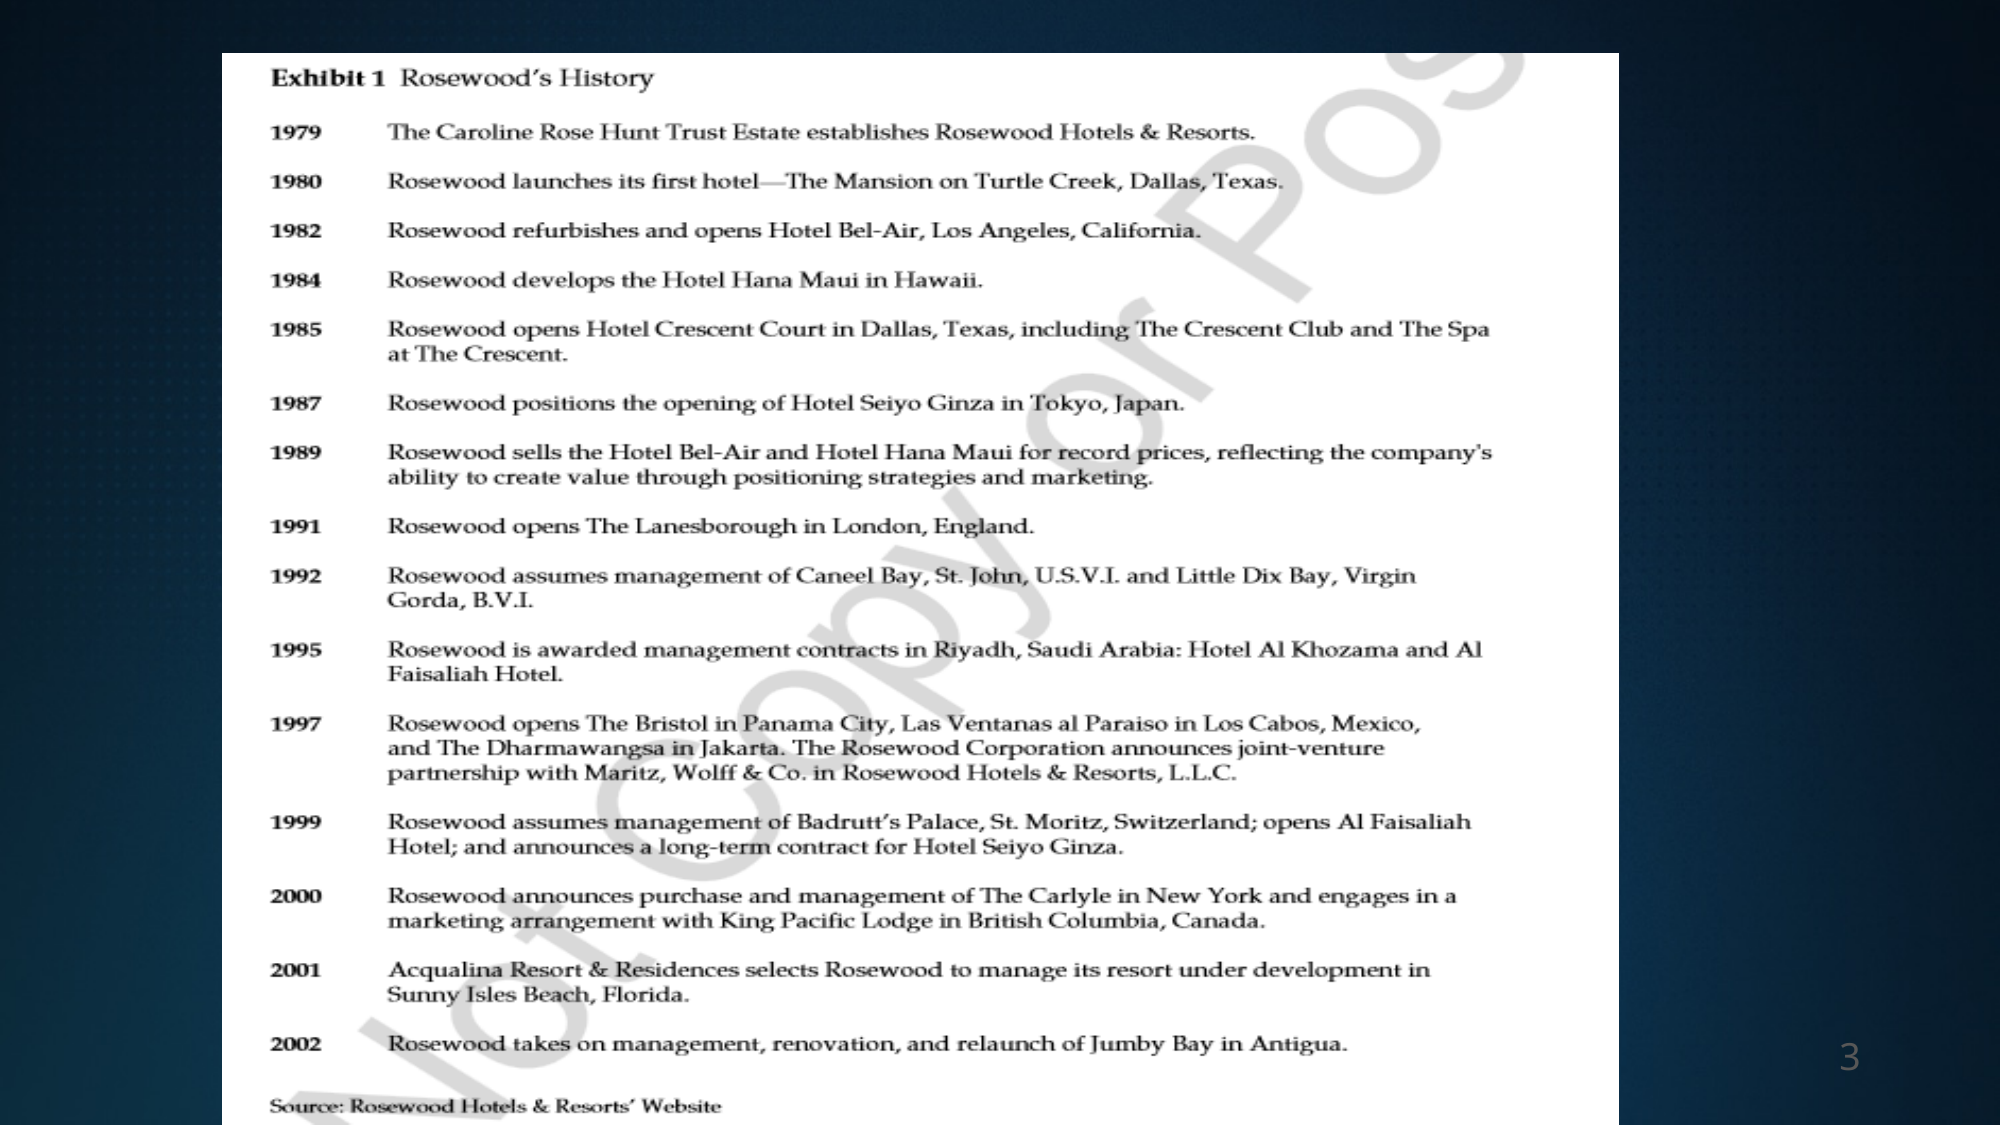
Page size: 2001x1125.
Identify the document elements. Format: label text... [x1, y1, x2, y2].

text_box 3 [1824, 1025, 2000, 1092]
picture [0, 0, 2000, 1125]
